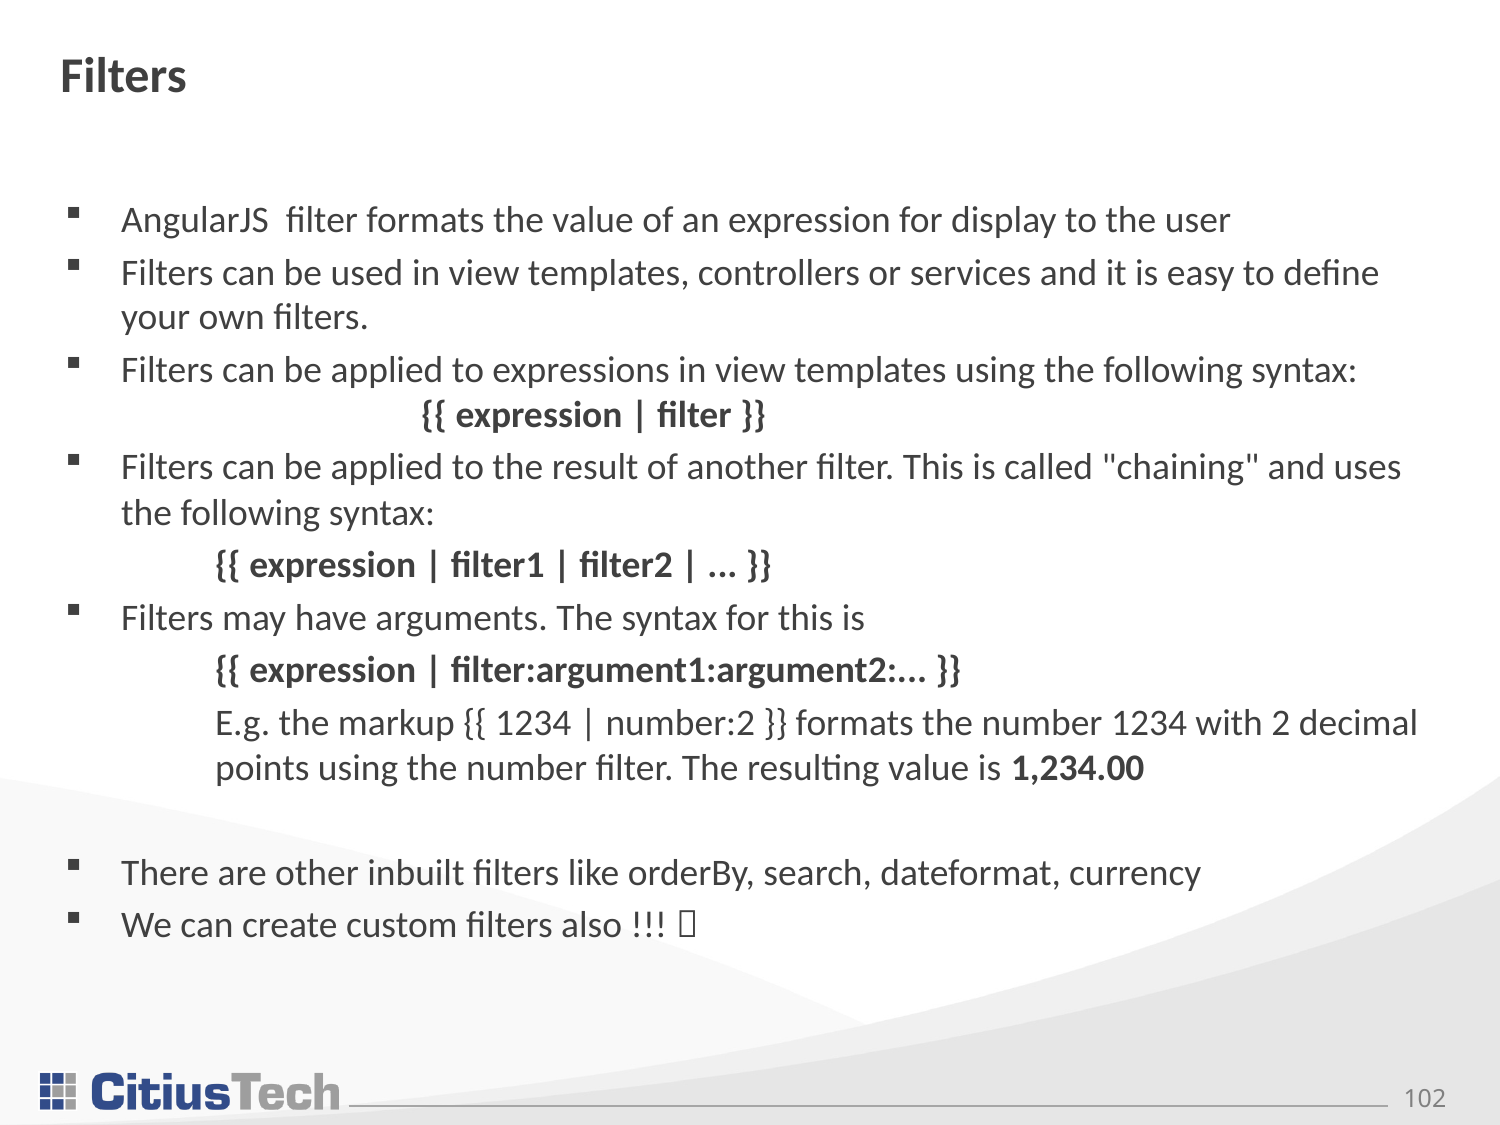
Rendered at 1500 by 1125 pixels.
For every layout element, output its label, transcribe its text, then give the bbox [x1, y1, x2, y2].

list AngularJS filter formats the value of an expression for display to the user Filters can be used in view templates, controllers or services and it is easy to define your own filters. Filters can be applied to expressions in view templates using the following syntax: {{ expression | filter }} Filters can be applied to the result of another filter. This is called "chaining" and uses the following syntax: {{ expression | filter1 | filter2 | ... }} Filters may have arguments. The syntax for this is {{ expression | filter:argument1:argument2:... }} E.g. the markup {{ 1234 | number:2 }} formats the number 1234 with 2 decimal points using the number filter. The resulting value is 1,234.00 There are other inbuilt filters like orderBy, search, dateformat, currency We can create custom filters also !!!  [50, 187, 1450, 1025]
picture [0, 0, 1500, 1125]
title Filters [45, 24, 1450, 120]
